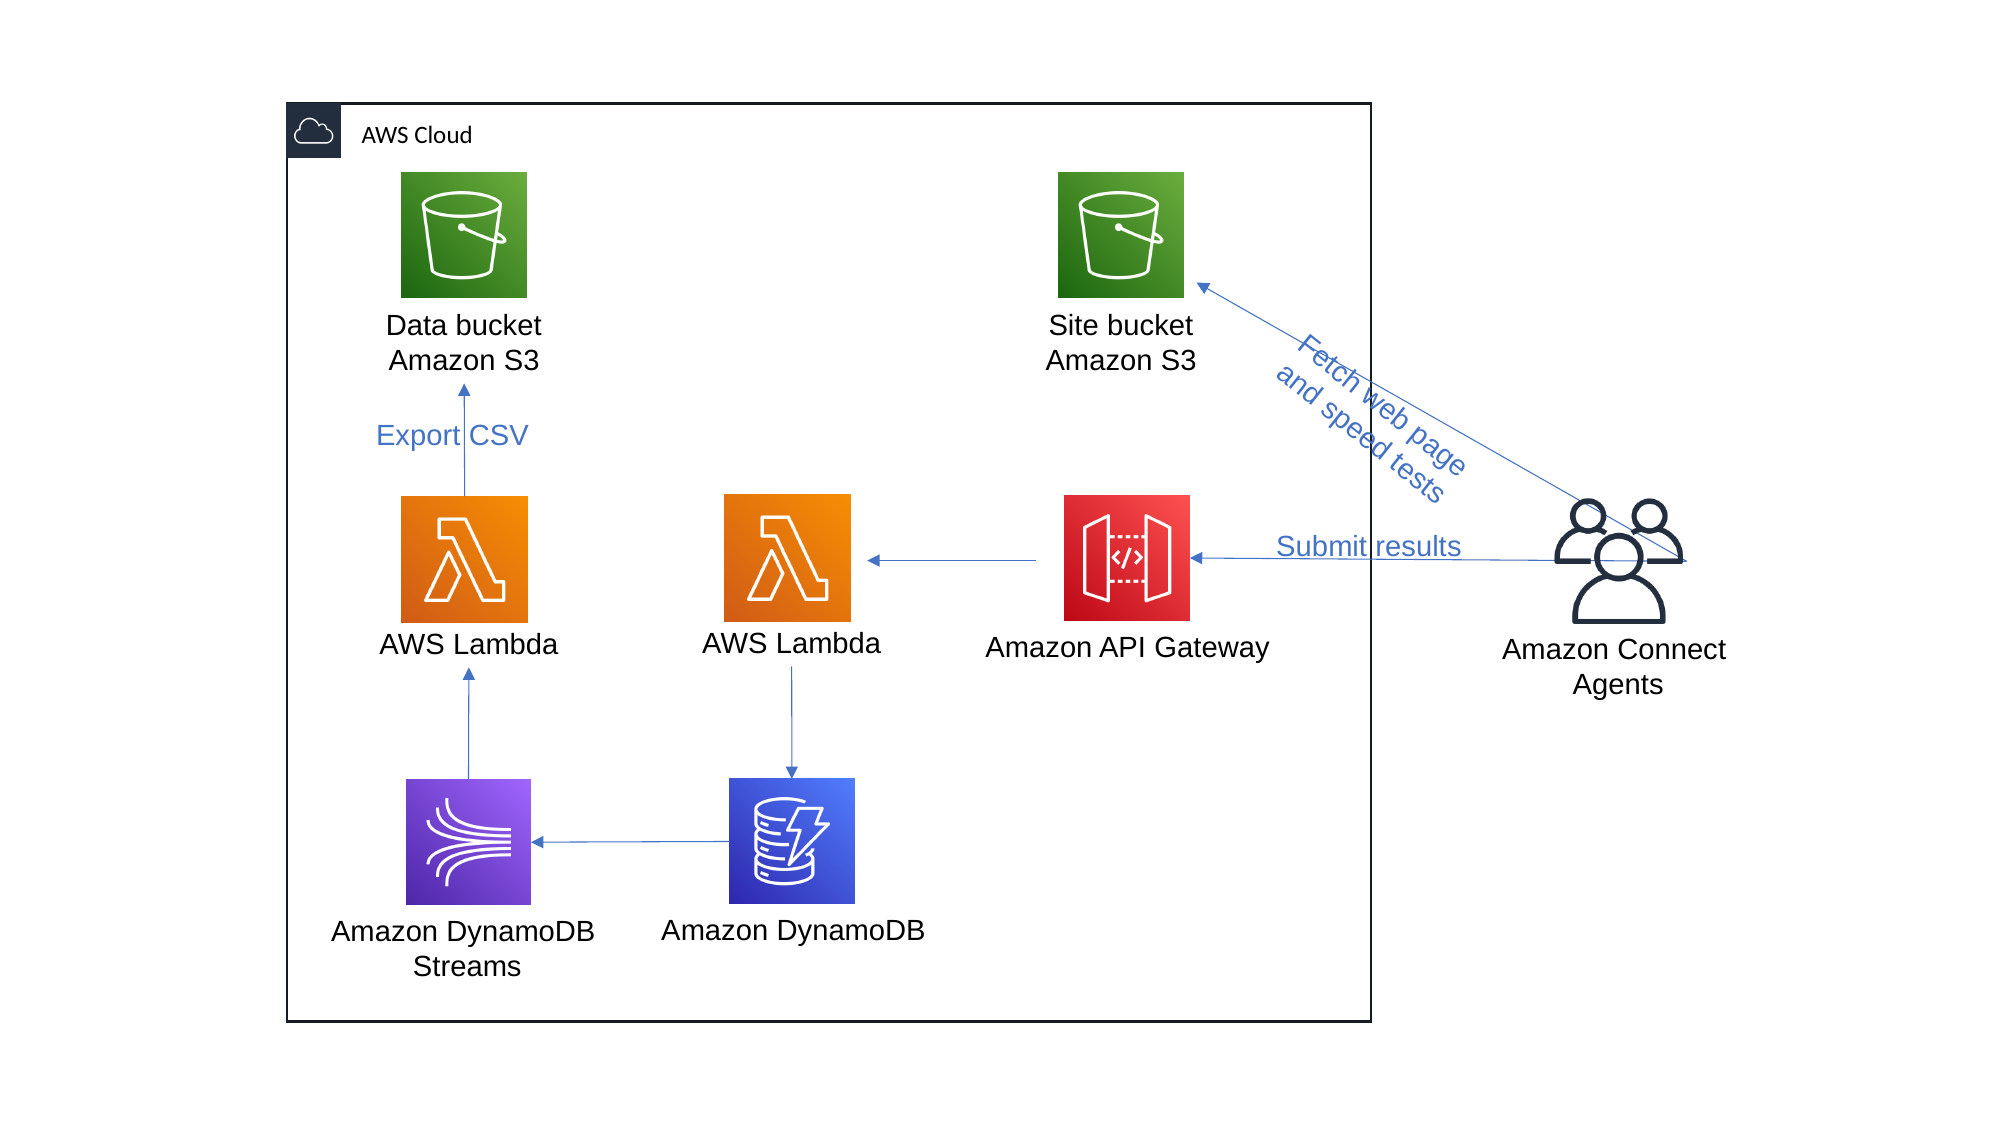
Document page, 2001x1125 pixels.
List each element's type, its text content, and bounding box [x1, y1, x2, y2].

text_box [280, 779, 655, 991]
text_box AWS Cloud [286, 561, 1372, 1023]
picture [286, 103, 341, 158]
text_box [943, 495, 1312, 671]
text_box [1196, 282, 1551, 562]
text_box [668, 494, 916, 668]
text_box Export CSV [294, 409, 464, 459]
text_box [280, 172, 648, 385]
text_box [937, 172, 1305, 385]
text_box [606, 778, 981, 955]
text_box Submit results [1312, 562, 1434, 570]
text_box AWS Cloud [286, 102, 1372, 779]
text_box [1434, 494, 1803, 709]
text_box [345, 496, 593, 669]
text_box Export CSV [465, 409, 611, 459]
